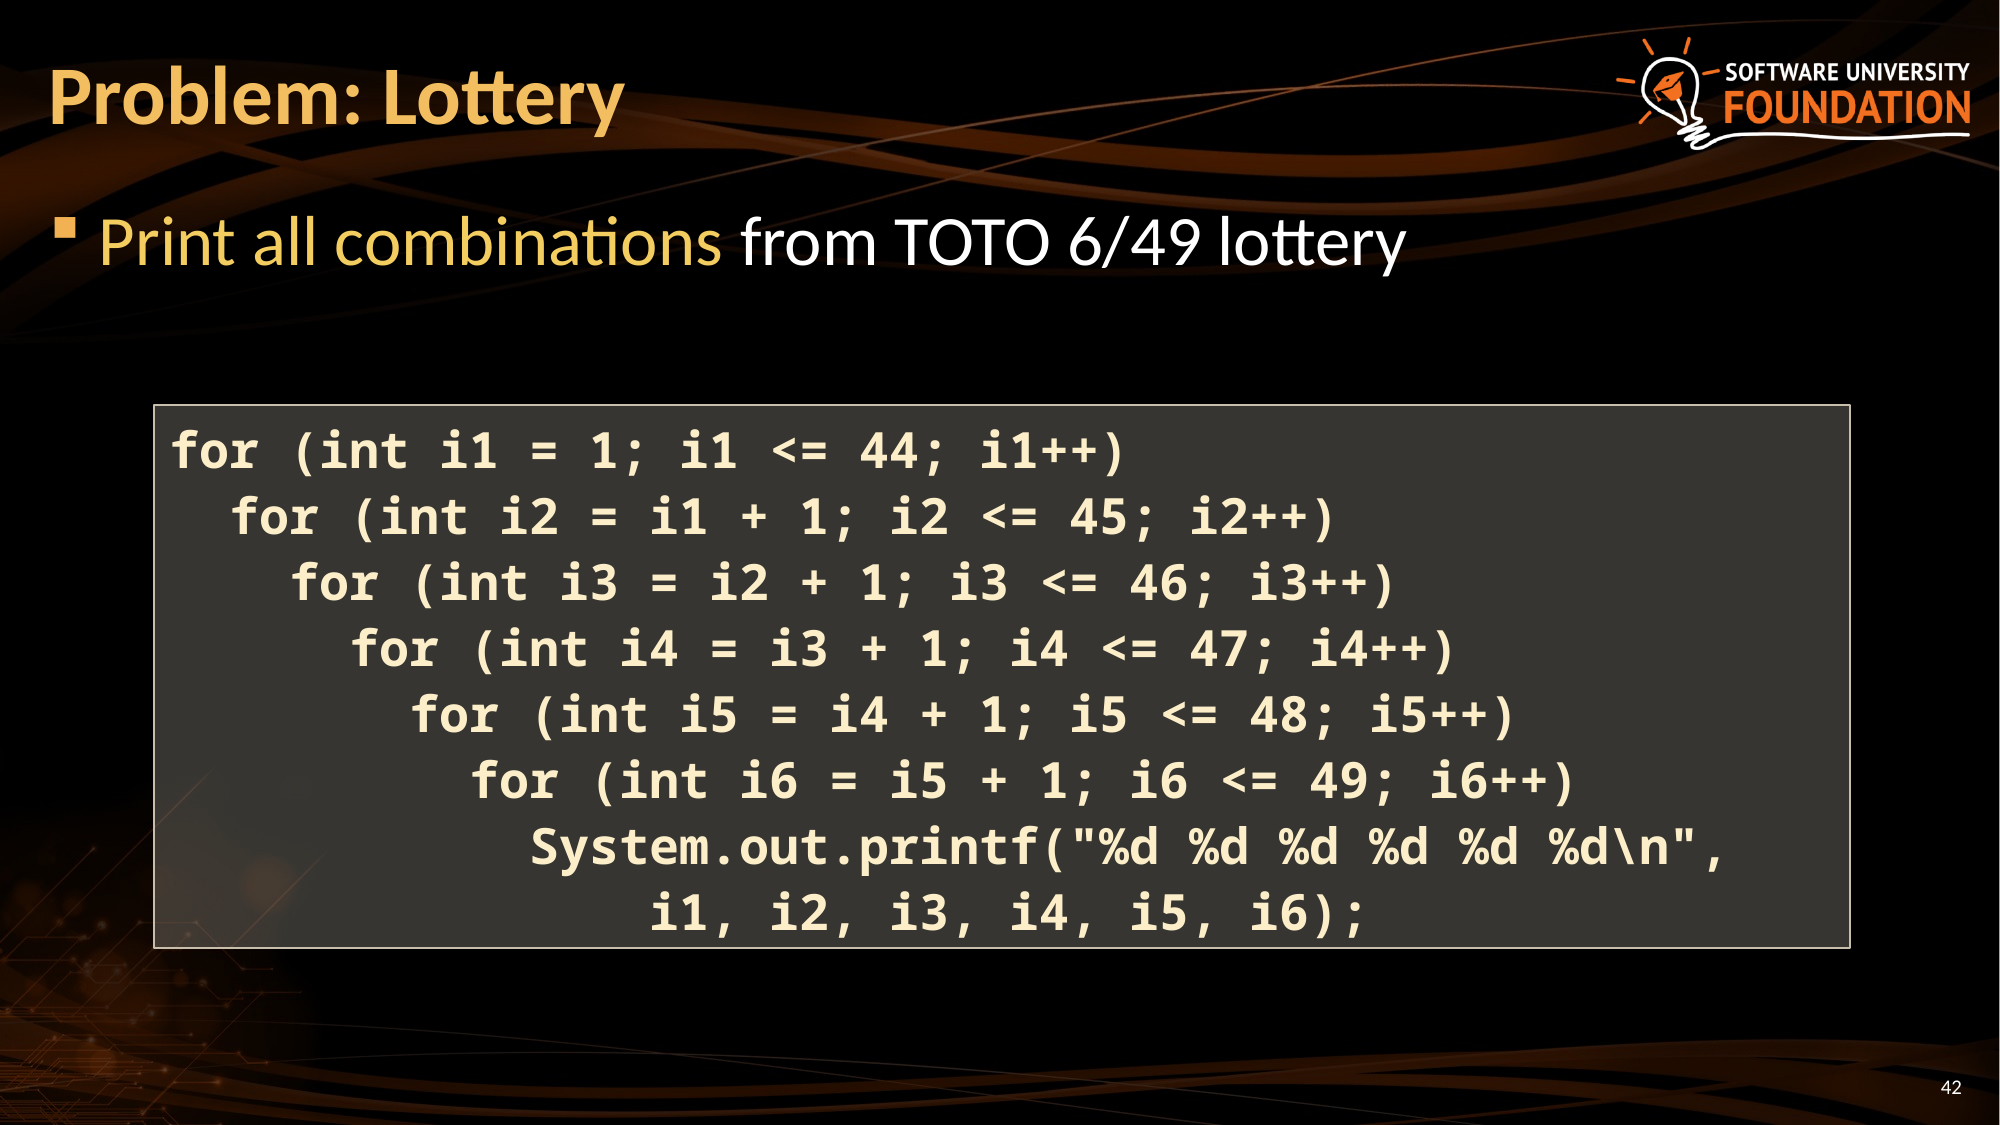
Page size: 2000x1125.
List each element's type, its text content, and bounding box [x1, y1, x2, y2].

title Problem: Lottery [30, 6, 1602, 189]
picture [0, 0, 2000, 1125]
list Print all combinations from TOTO 6/49 lottery [31, 188, 1968, 1103]
text_box for (int i1 = 1; i1 <= 44; i1++) for (int i2 = i1 + 1; i2 <= 45; i2++) for (int i3 = i2 + 1; i3 <= 46; i3++) for (int i4 = i3 + 1; i4 <= 47; i4++) for (int i5 = i4 + 1; i5 <= 48; i5++) for (int i6 = i5 + 1; i6 <= 49; i6++) System.out.printf("%d %d %d %d %d %d\n", i1, i2, i3, i4, i5, i6); [154, 405, 1850, 948]
